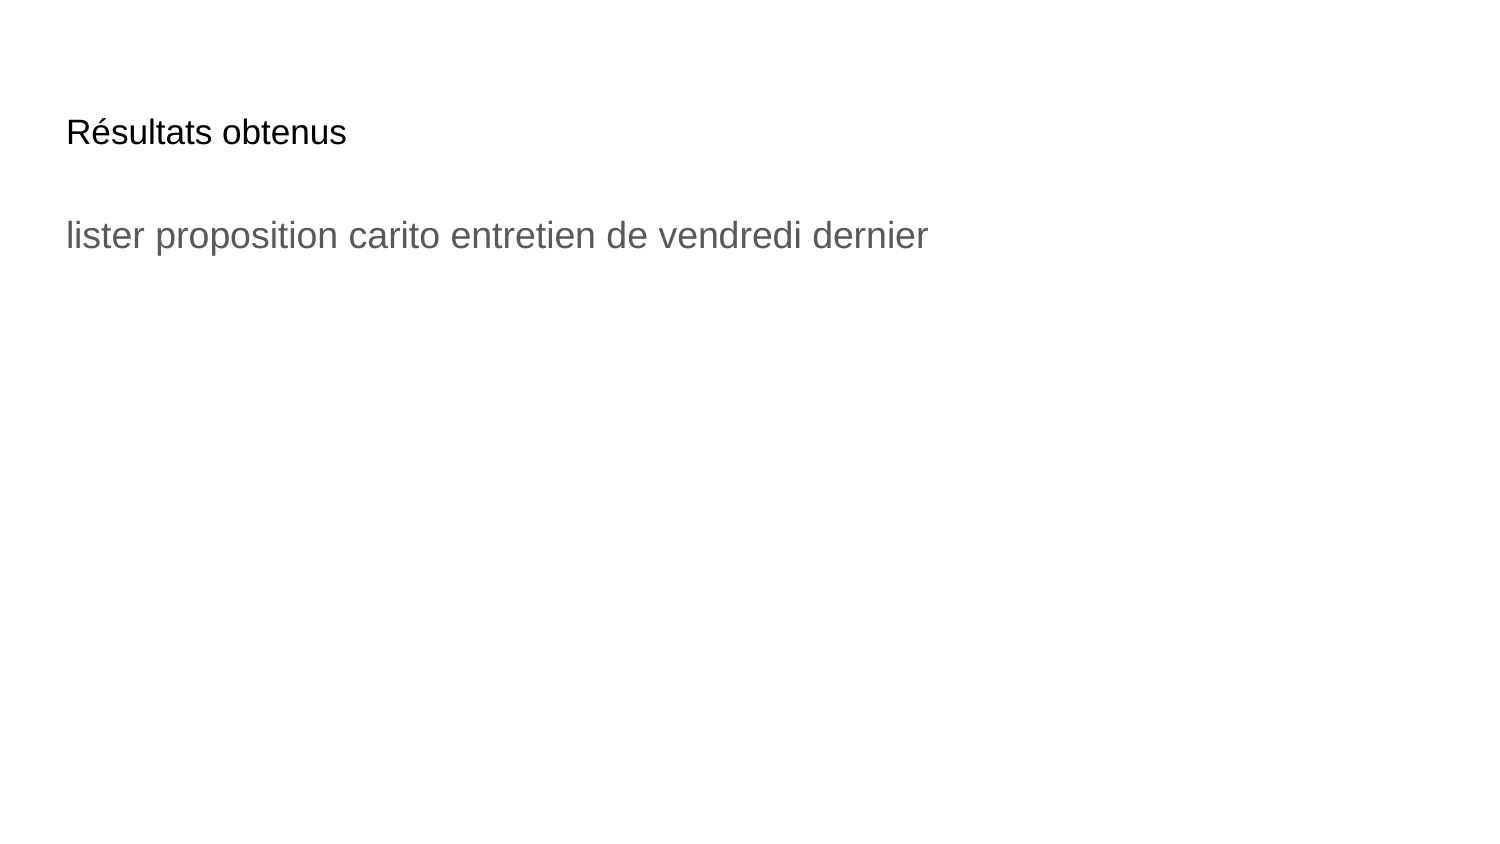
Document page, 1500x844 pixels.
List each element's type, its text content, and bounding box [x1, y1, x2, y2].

list lister proposition carito entretien de vendredi dernier [51, 189, 1449, 750]
title Résultats obtenus [51, 72, 1449, 167]
